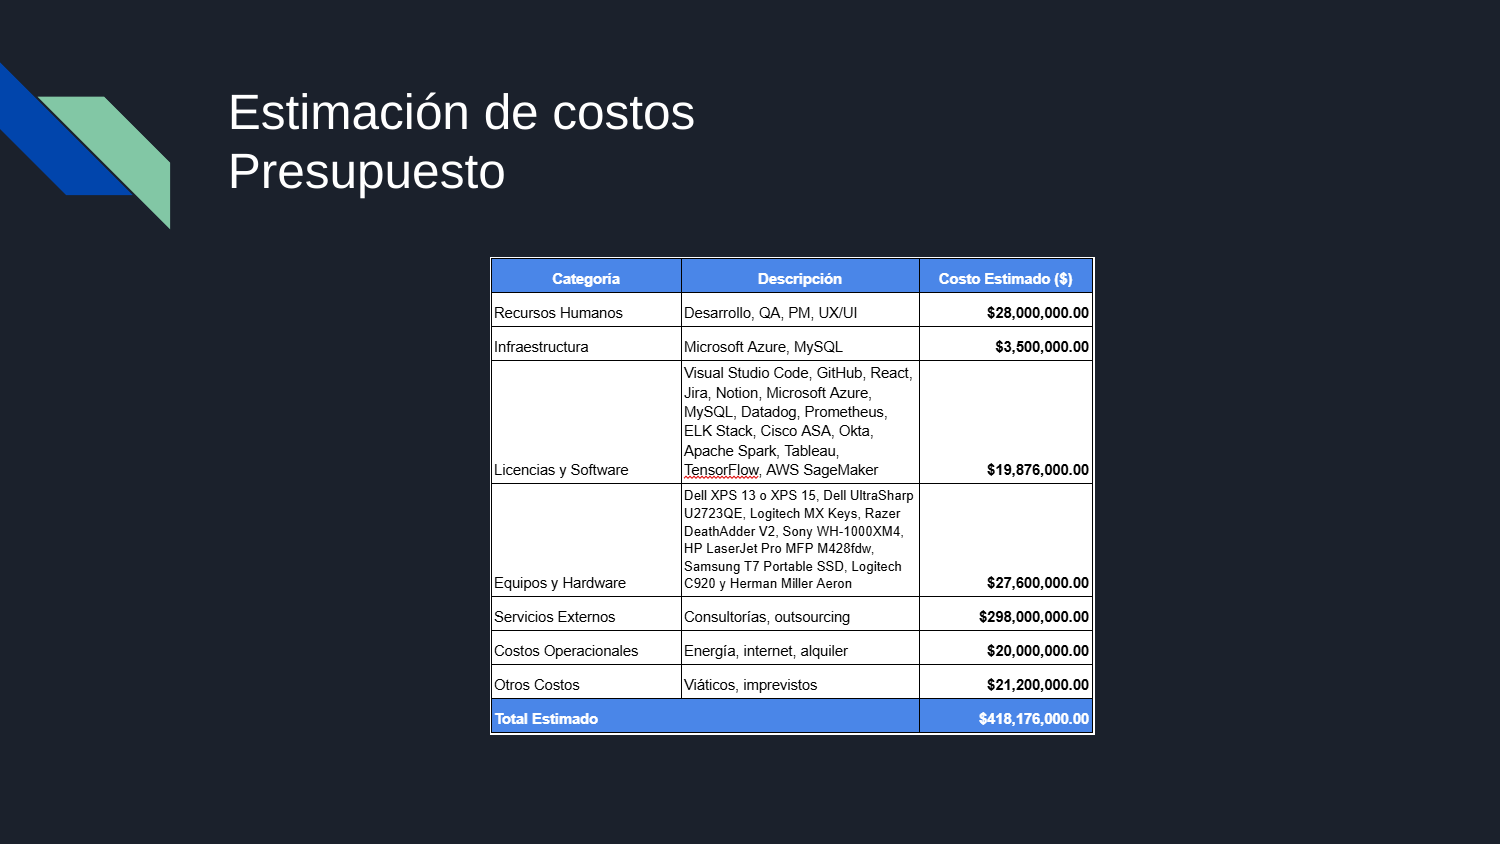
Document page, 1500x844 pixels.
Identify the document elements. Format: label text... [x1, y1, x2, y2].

title Estimación de costos Presupuesto [212, 64, 1368, 215]
picture [490, 256, 1095, 735]
